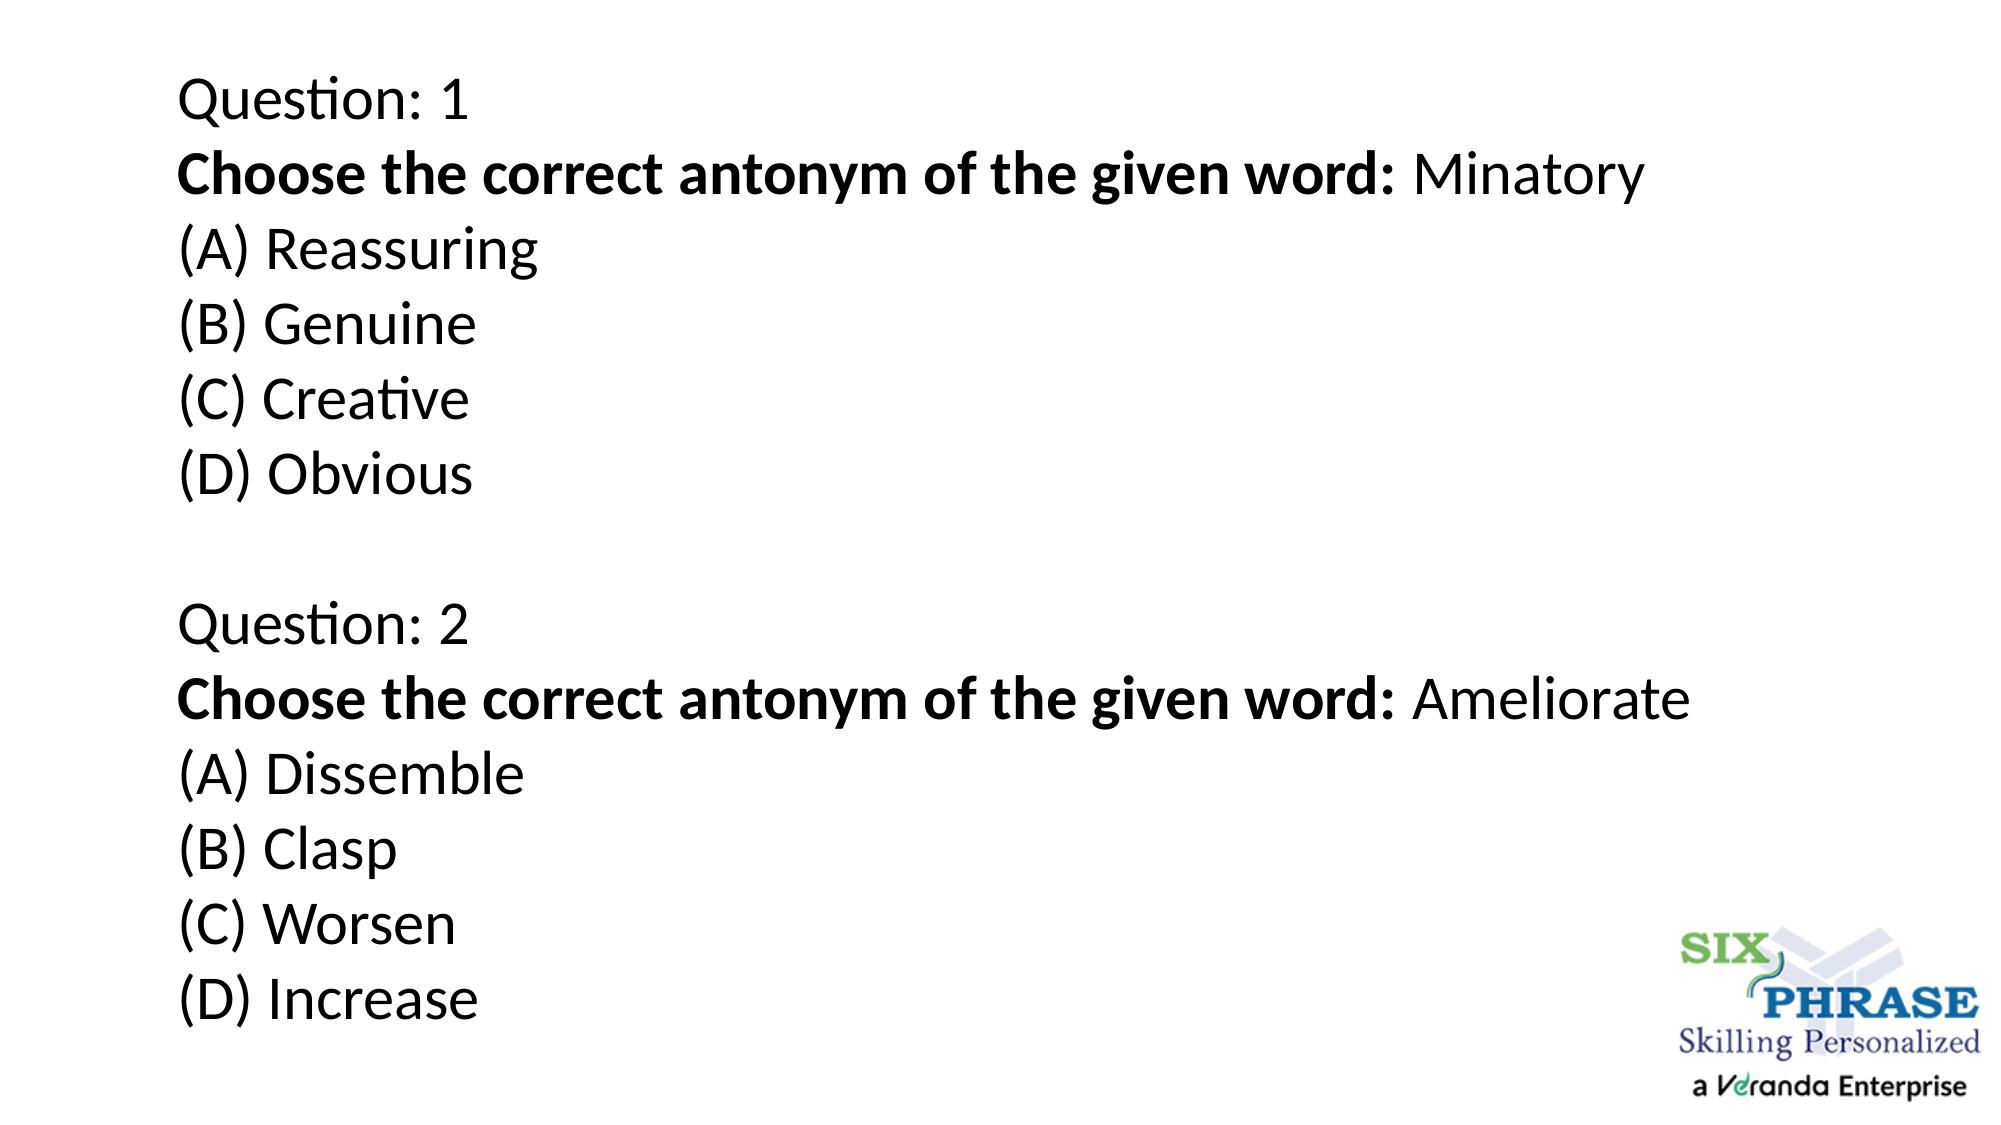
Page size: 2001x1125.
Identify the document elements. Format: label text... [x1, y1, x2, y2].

picture [1662, 912, 2000, 1113]
text_box Question: 1 Choose the correct antonym of the given word: Minatory (A) Reassuring (B) Genuine (C) Creative (D) Obvious Question: 2 Choose the correct antonym of the given word: Ameliorate (A) Dissemble (B) Clasp (C) Worsen (D) Increase [162, 50, 1838, 1039]
